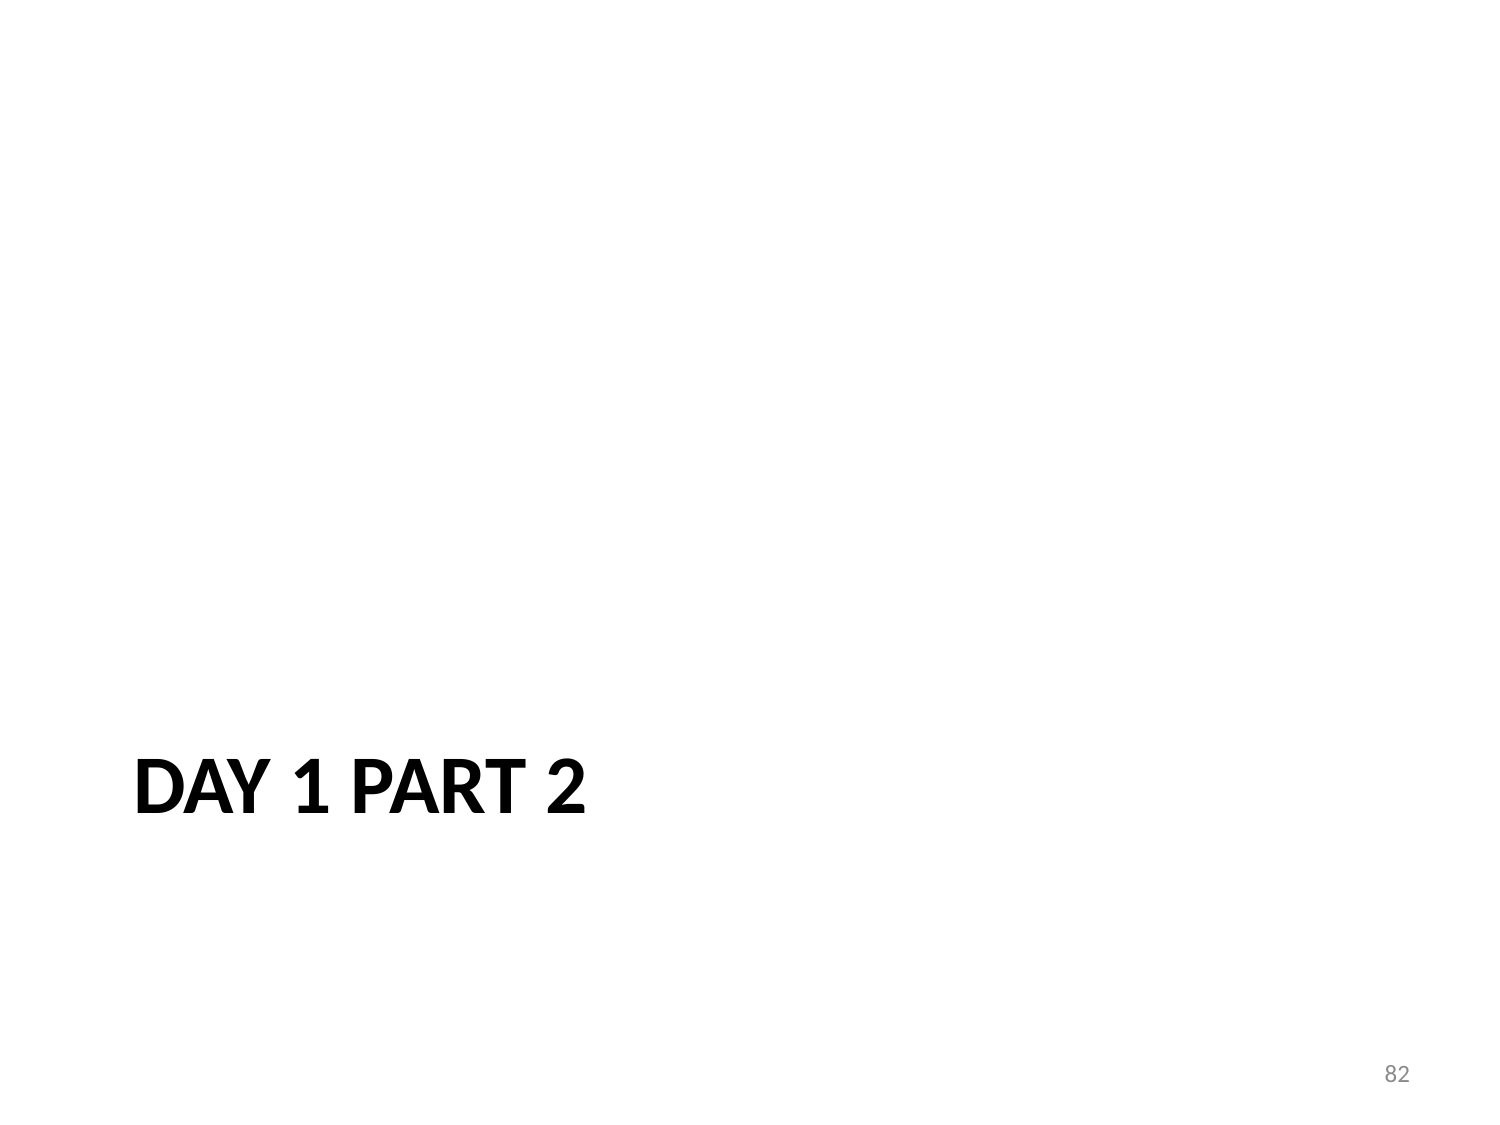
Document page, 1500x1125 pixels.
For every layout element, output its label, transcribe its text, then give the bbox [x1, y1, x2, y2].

title Day 1 Part 2 [118, 722, 1394, 947]
slide_number 82 [1074, 1042, 1425, 1103]
